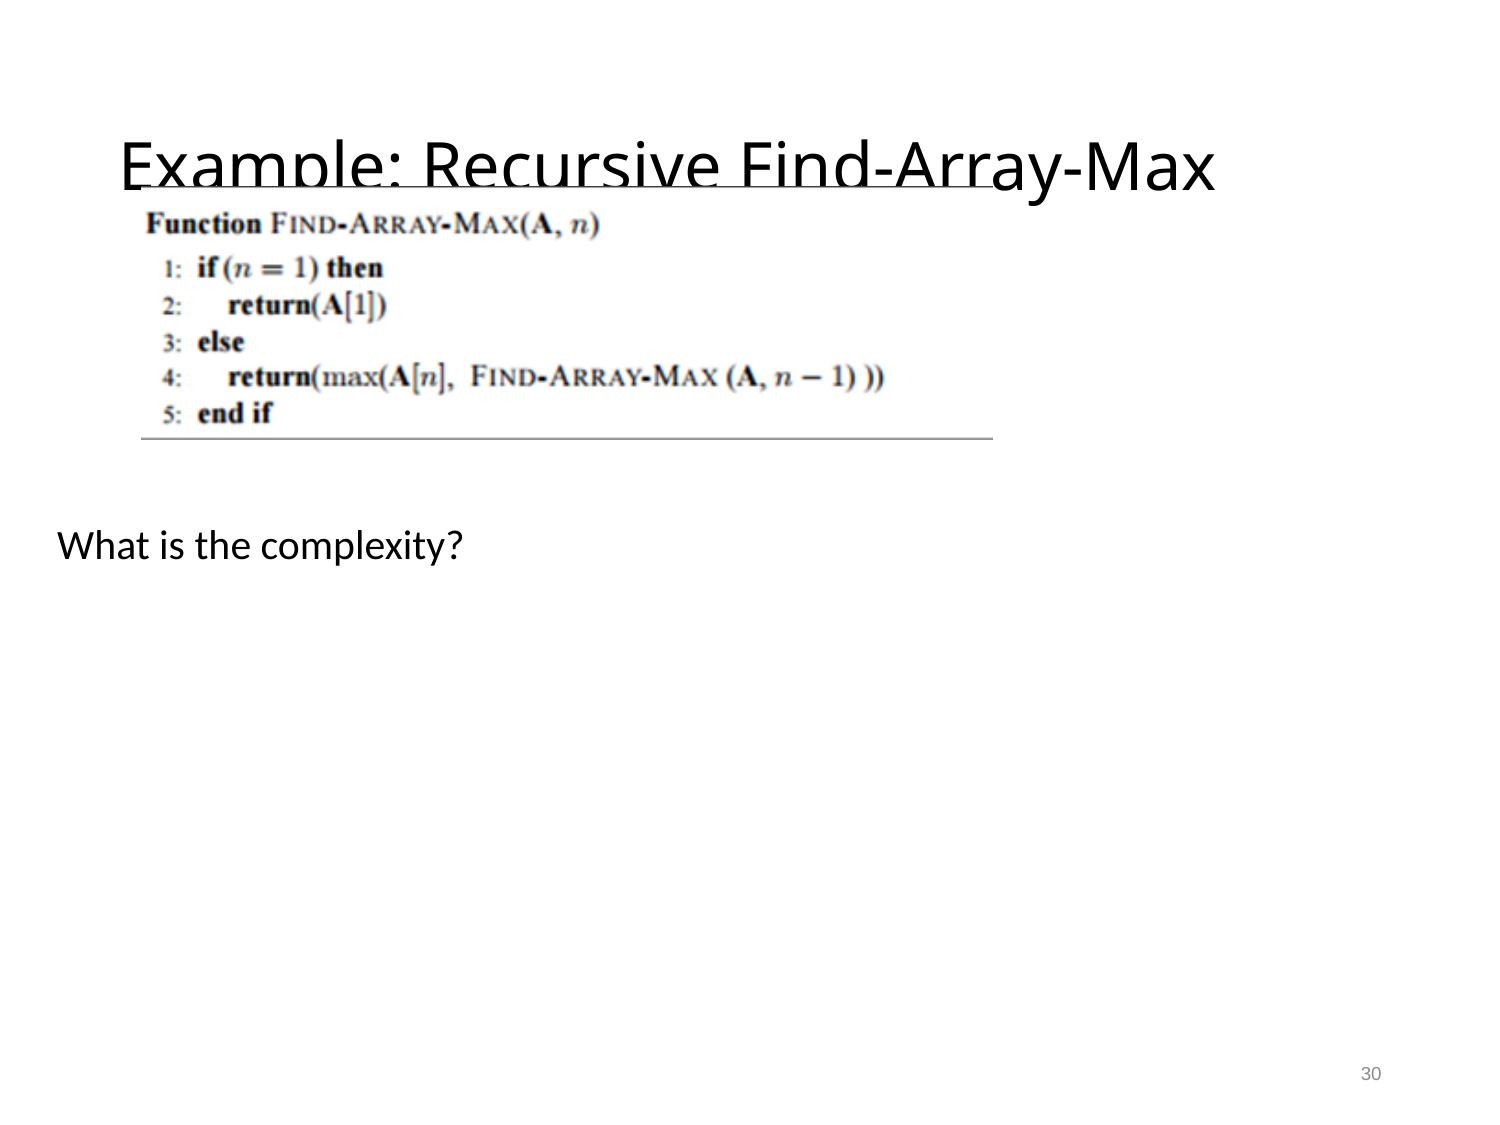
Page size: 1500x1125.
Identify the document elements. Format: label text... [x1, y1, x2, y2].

title Example: Recursive Find-Array-Max [103, 59, 1397, 278]
slide_number 30 [1059, 1042, 1397, 1103]
list What is the complexity? [41, 450, 1392, 779]
picture [141, 185, 993, 440]
